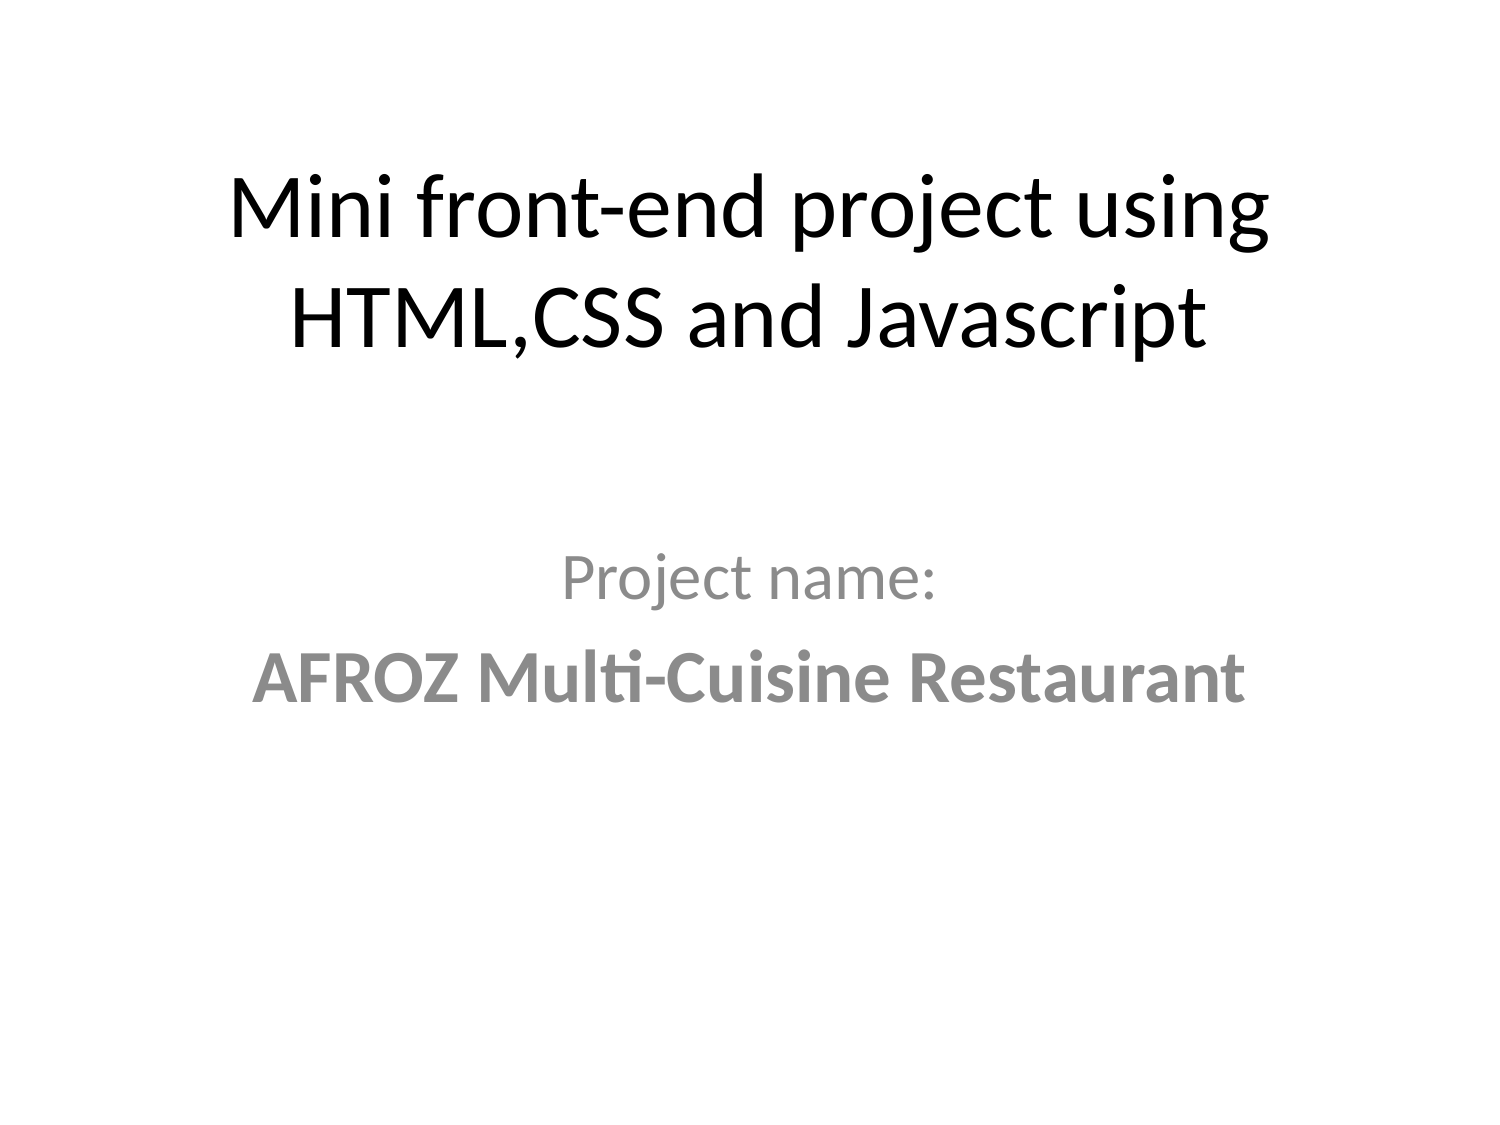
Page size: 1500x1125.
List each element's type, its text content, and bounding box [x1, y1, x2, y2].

title Mini front-end project using HTML,CSS and Javascript [112, 87, 1388, 425]
subtitle Project name: AFROZ Multi-Cuisine Restaurant [225, 525, 1275, 821]
